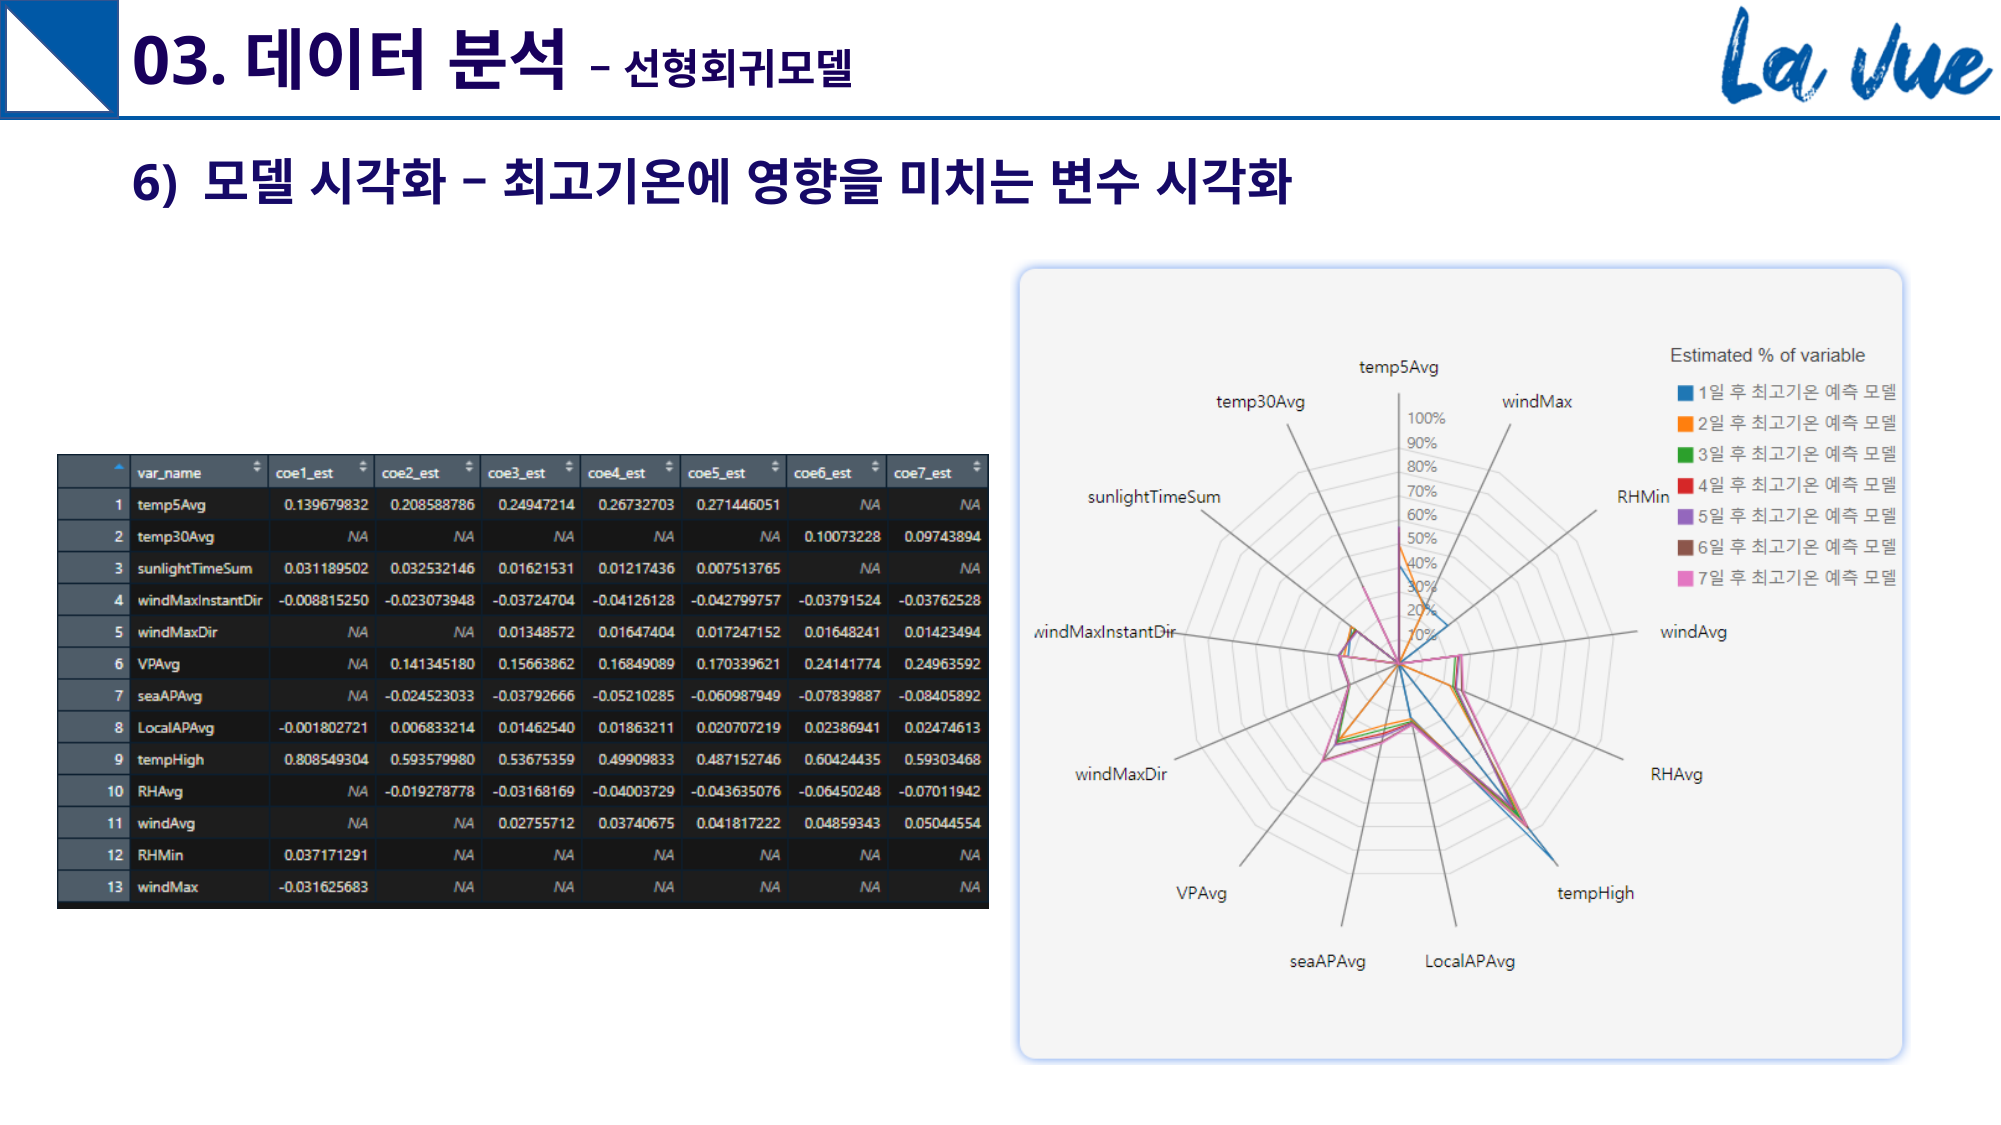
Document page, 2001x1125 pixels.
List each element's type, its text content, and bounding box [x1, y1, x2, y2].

text_box 6) 모델 시각화 – 최고기온에 영향을 미치는 변수 시각화 [118, 143, 1538, 219]
picture [1010, 259, 1911, 1065]
text_box [0, 0, 119, 118]
text_box 03.데이터 분석 – 선형회귀모델 [119, 11, 989, 106]
picture [1713, 0, 2000, 113]
picture [57, 454, 990, 909]
